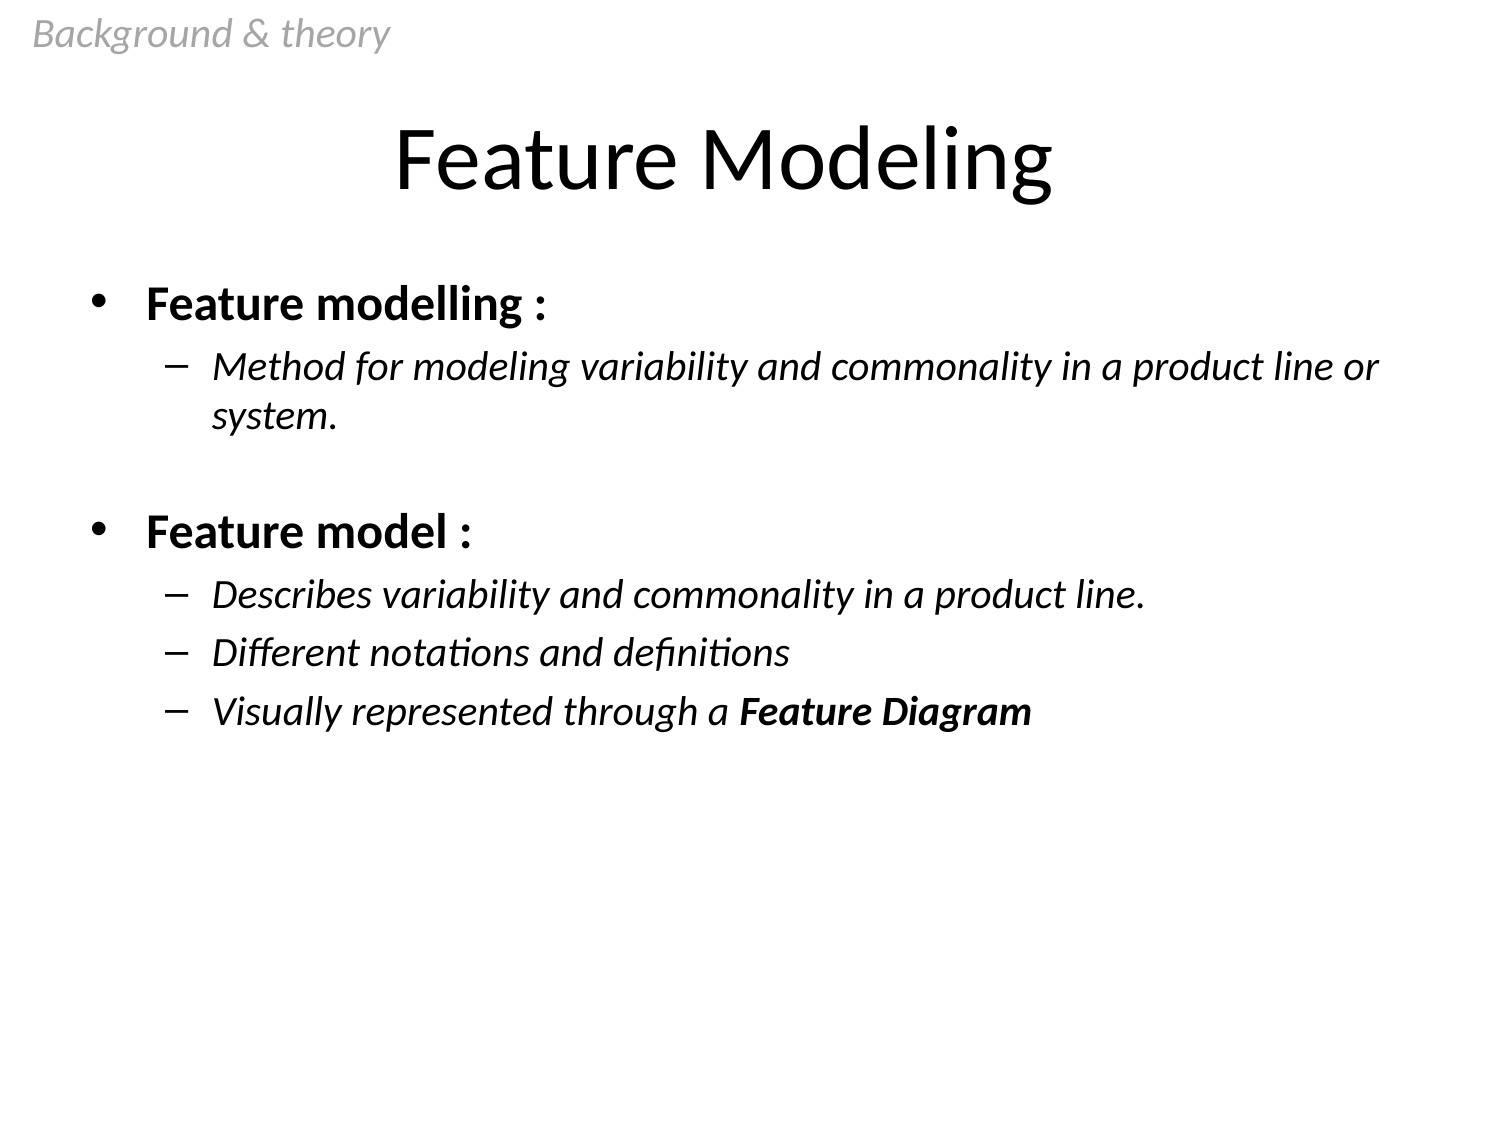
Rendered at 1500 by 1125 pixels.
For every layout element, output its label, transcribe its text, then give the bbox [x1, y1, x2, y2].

list Feature modelling : Method for modeling variability and commonality in a product line or system. Feature model : Describes variability and commonality in a product line. Different notations and definitions Visually represented through a Feature Diagram [75, 262, 1425, 1005]
text_box Feature Modeling [87, 74, 1363, 230]
title Background & theory [5, 0, 418, 63]
